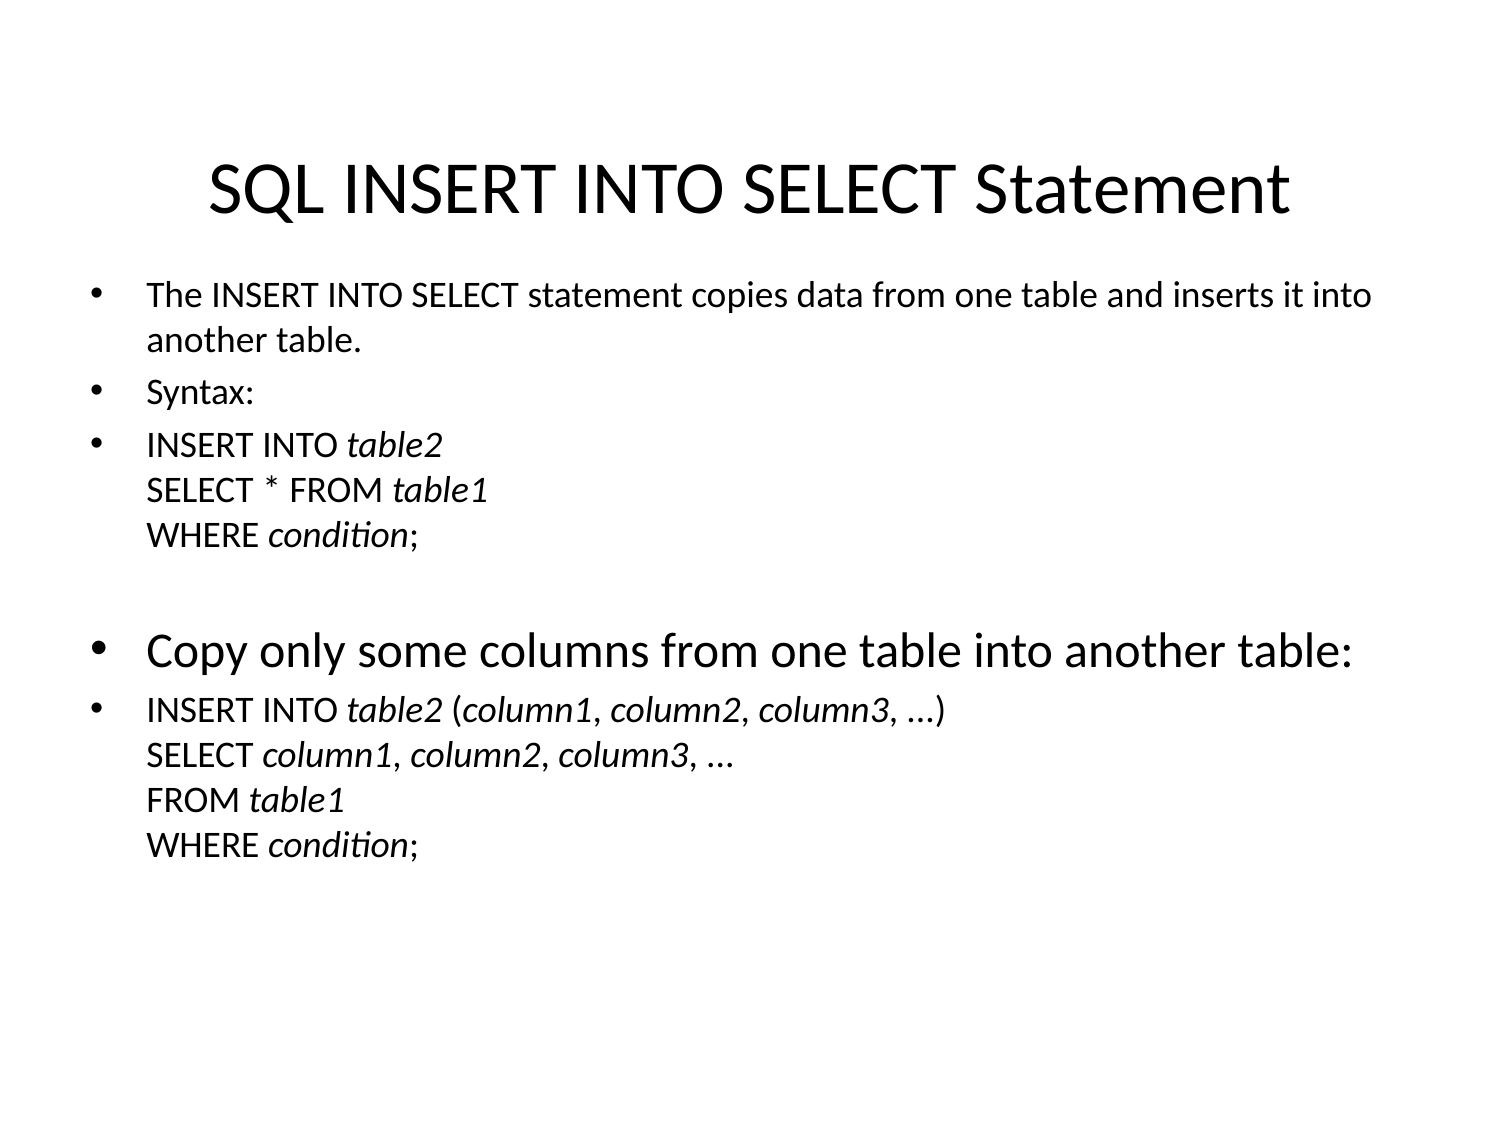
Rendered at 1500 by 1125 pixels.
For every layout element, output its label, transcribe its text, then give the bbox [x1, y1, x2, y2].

list The INSERT INTO SELECT statement copies data from one table and inserts it into another table. Syntax: INSERT INTO table2 SELECT * FROM table1 WHERE condition; Copy only some columns from one table into another table: INSERT INTO table2 (column1, column2, column3, ...) SELECT column1, column2, column3, ... FROM table1 WHERE condition; [75, 262, 1425, 1005]
title SQL INSERT INTO SELECT Statement [75, 45, 1425, 233]
